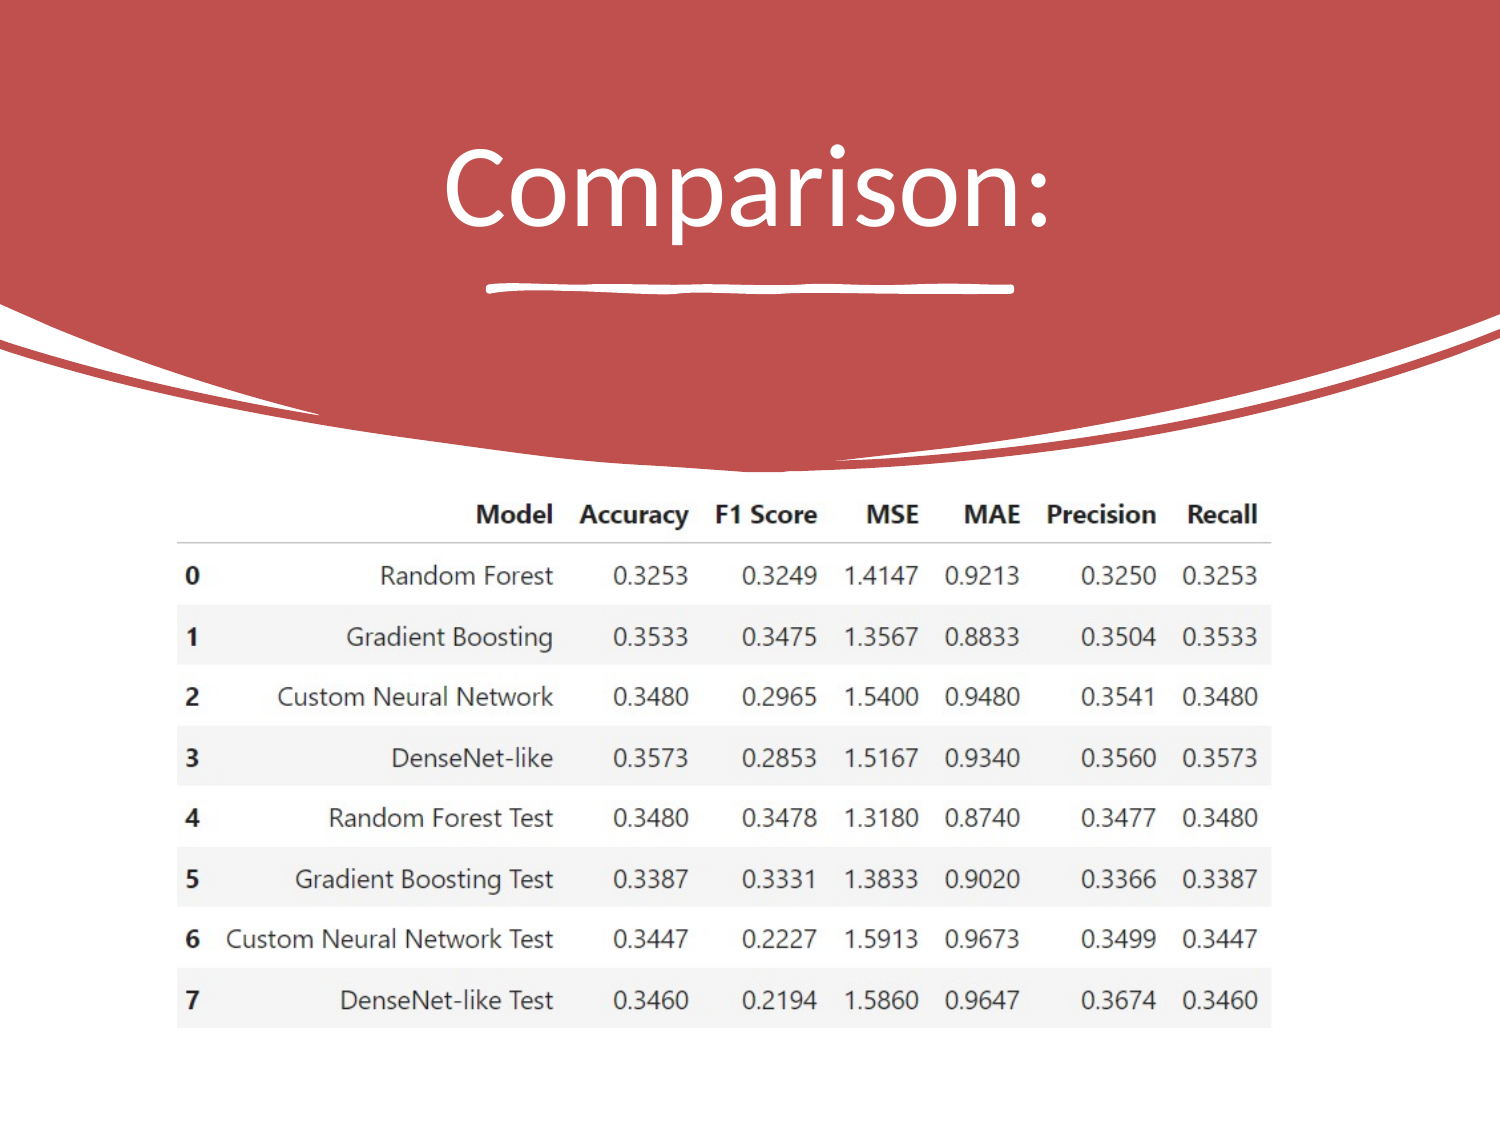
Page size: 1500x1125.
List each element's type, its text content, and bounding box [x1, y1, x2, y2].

title Comparison: [78, 64, 1421, 312]
text_box [964, 317, 1500, 449]
text_box [0, 307, 259, 402]
picture [177, 480, 1322, 1036]
text_box [486, 284, 1014, 294]
text_box [0, 341, 1500, 1125]
text_box [0, 0, 1500, 475]
